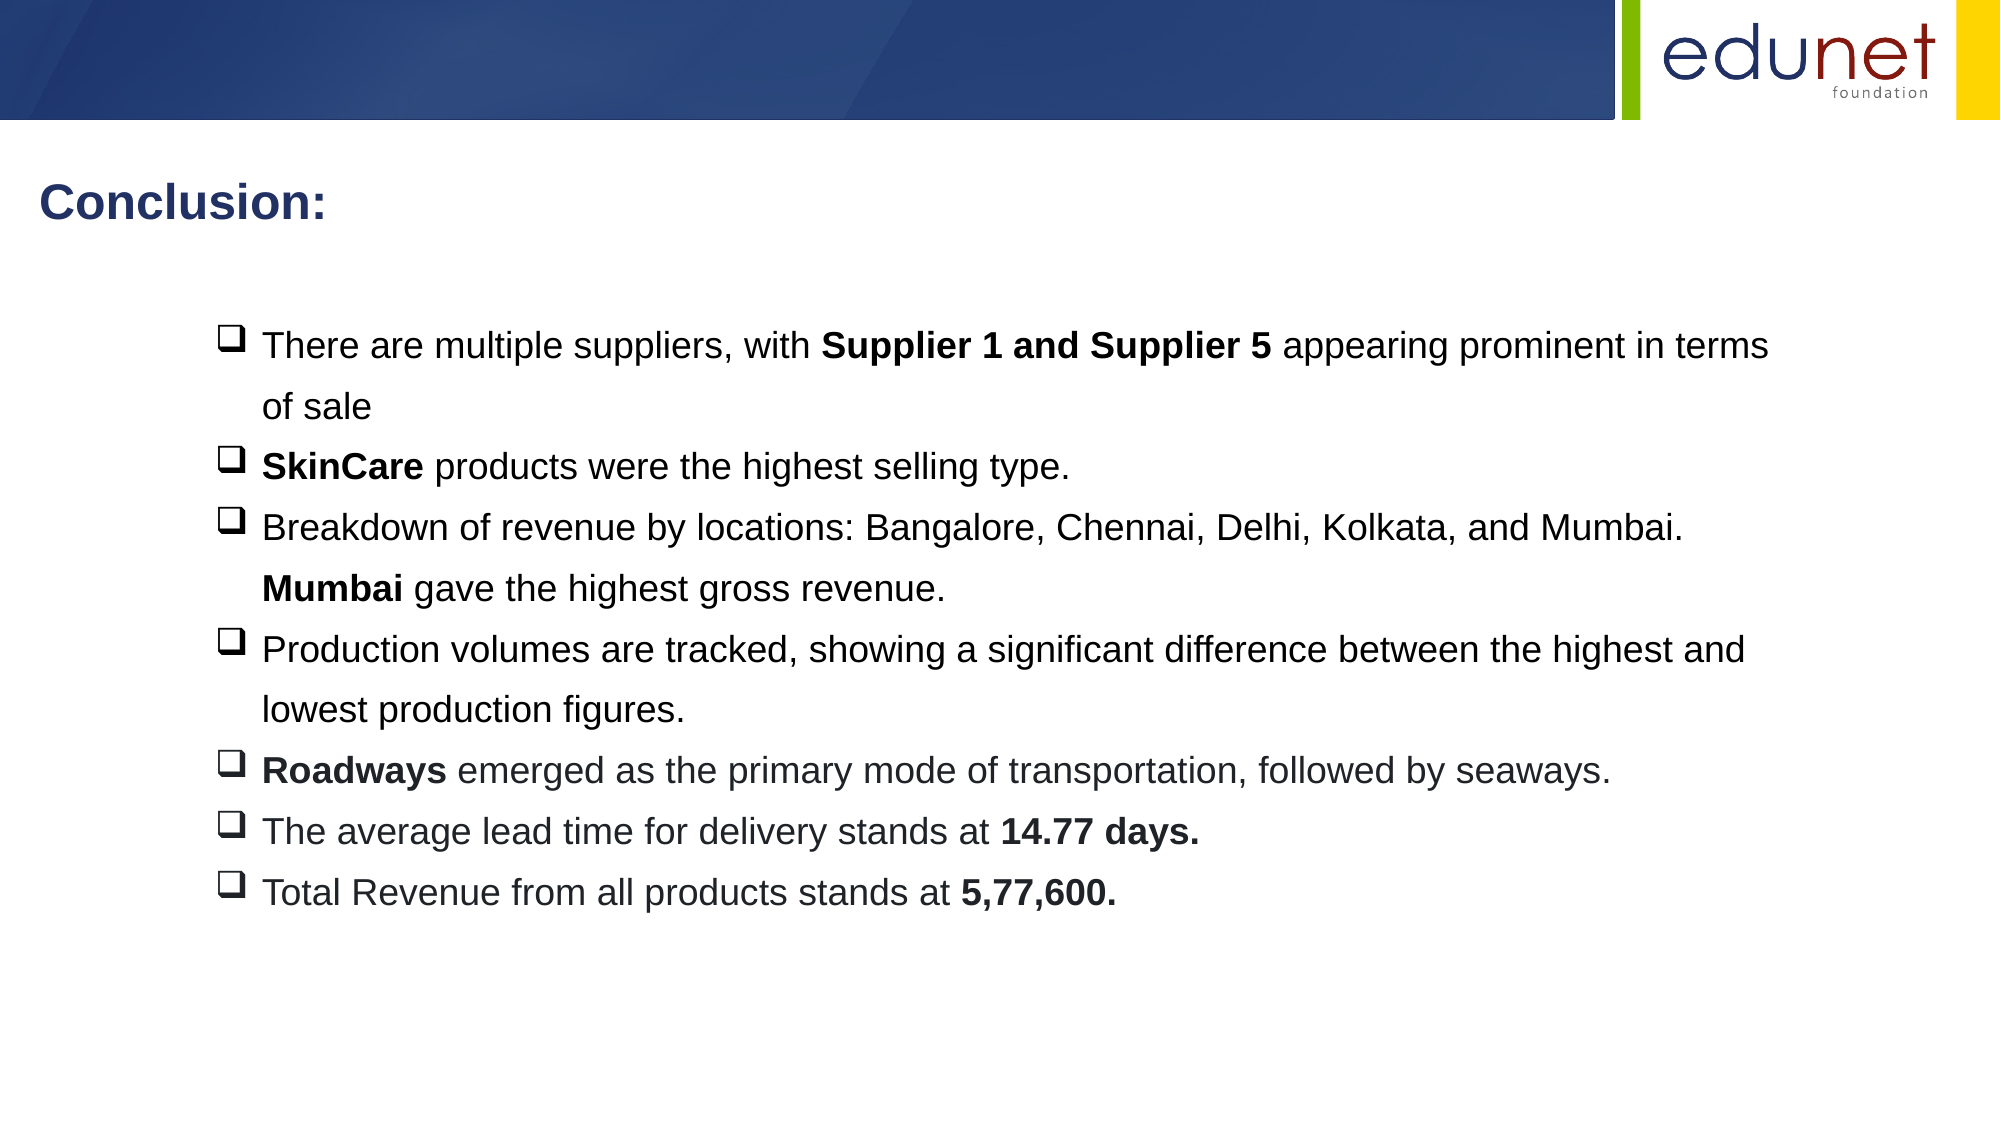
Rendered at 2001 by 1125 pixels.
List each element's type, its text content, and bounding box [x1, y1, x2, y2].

text_box There are multiple suppliers, with Supplier 1 and Supplier 5 appearing prominent in terms of sale SkinCare products were the highest selling type. Breakdown of revenue by locations: Bangalore, Chennai, Delhi, Kolkata, and Mumbai. Mumbai gave the highest gross revenue. Production volumes are tracked, showing a significant difference between the highest and lowest production figures. Roadways emerged as the primary mode of transportation, followed by seaways. The average lead time for delivery stands at 14.77 days. Total Revenue from all products stands at 5,77,600. [200, 297, 1800, 981]
text_box Conclusion: [24, 162, 1026, 237]
picture [1652, 12, 1948, 108]
